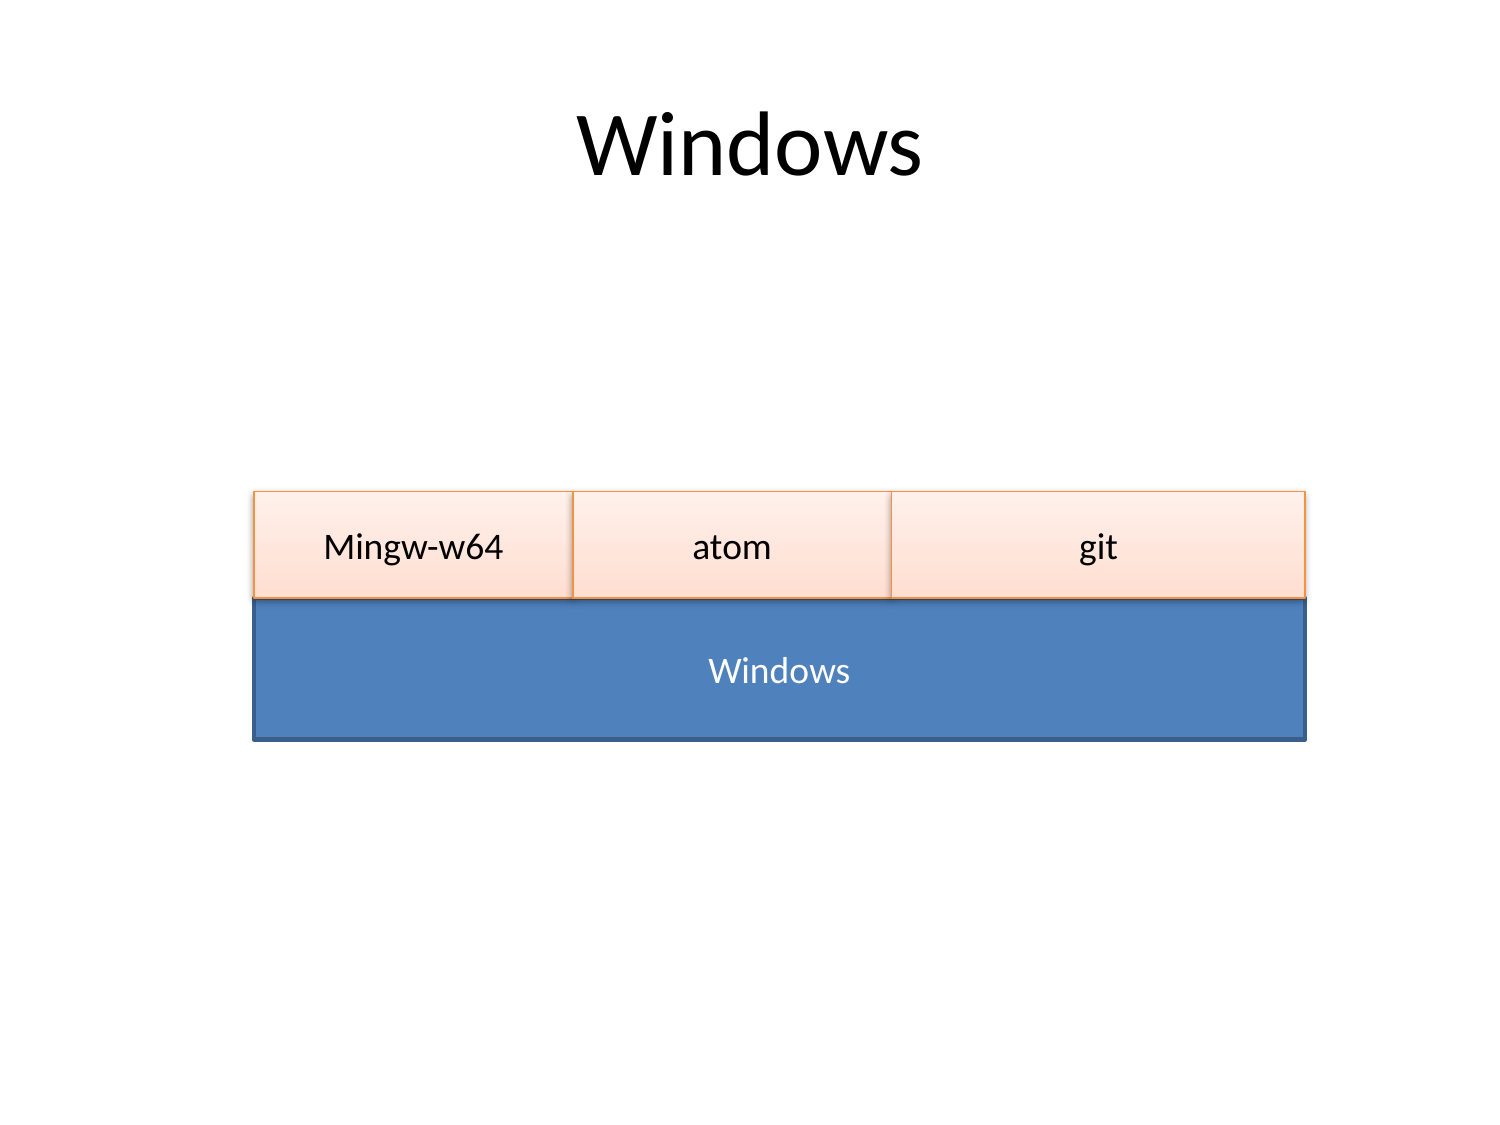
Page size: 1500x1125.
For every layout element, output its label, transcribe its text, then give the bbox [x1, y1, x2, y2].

text_box Mingw-w64 [253, 491, 570, 599]
text_box Windows [252, 605, 1307, 742]
title Windows [75, 45, 1425, 233]
text_box git [891, 491, 1306, 599]
text_box atom [572, 491, 889, 599]
